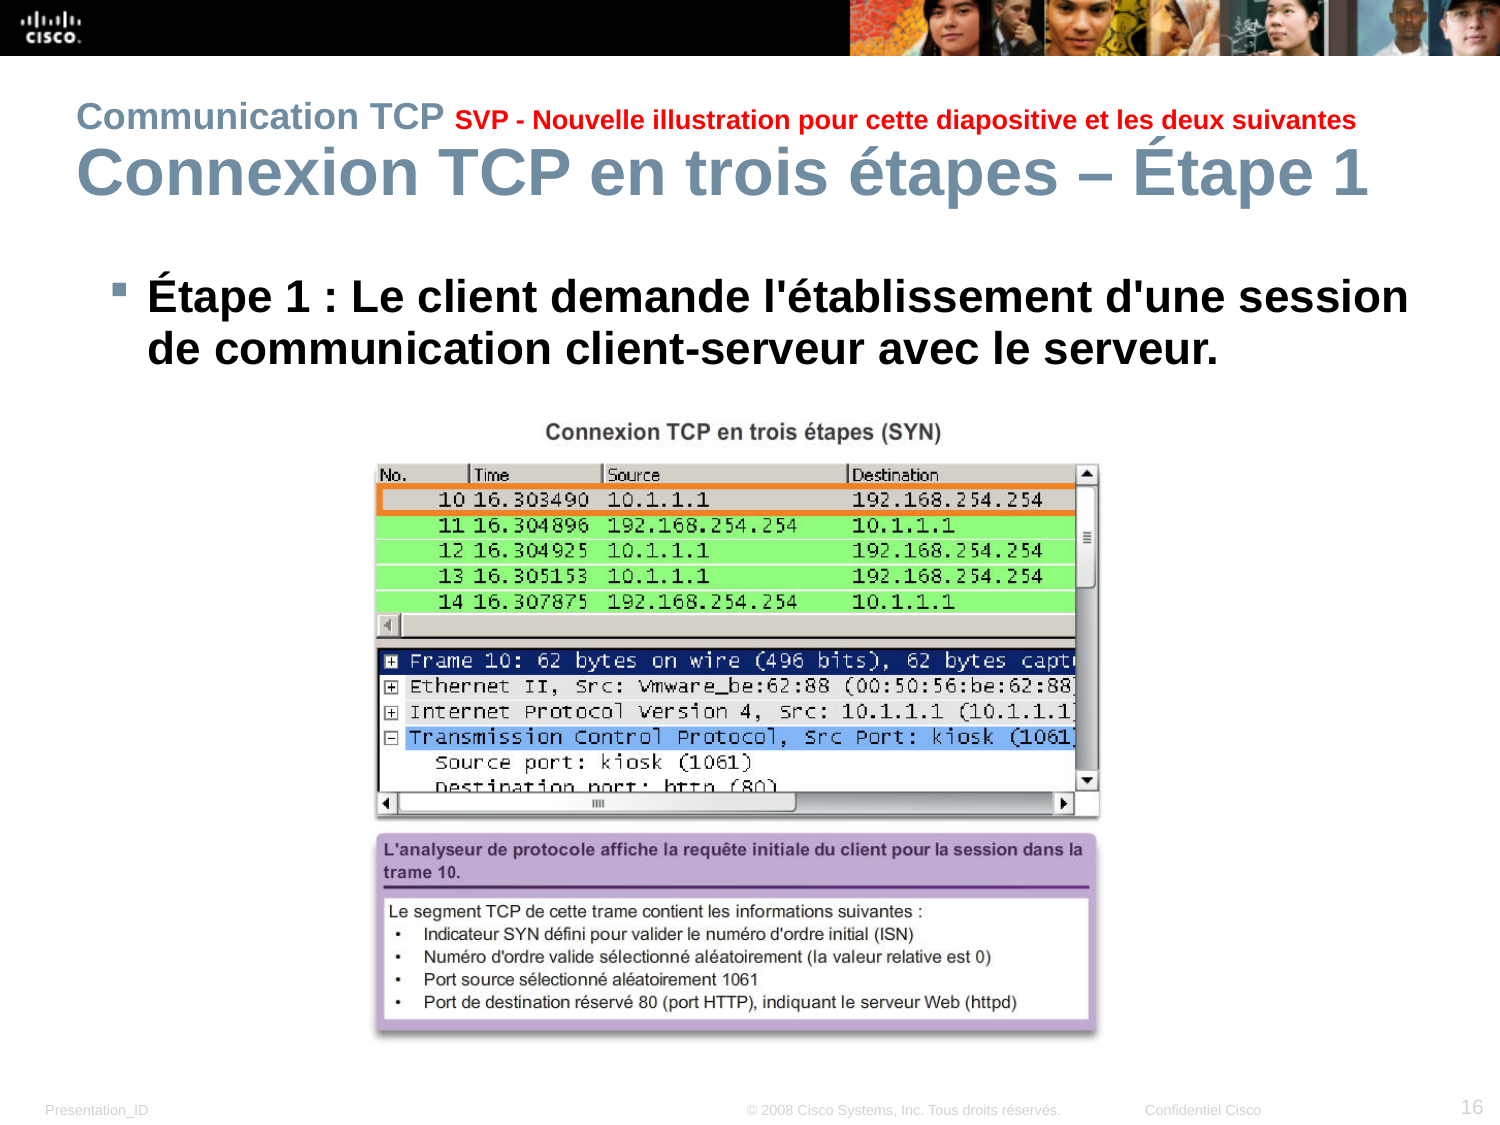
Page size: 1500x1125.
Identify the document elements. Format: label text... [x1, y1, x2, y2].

picture [357, 414, 1133, 1070]
picture [0, 0, 1500, 56]
title Communication TCP SVP - Nouvelle illustration pour cette diapositive et les deux suivantes Connexion TCP en trois étapes – Étape 1 [62, 78, 1399, 217]
list Étape 1 : Le client demande l'établissement d'une session de communication client-serveur avec le serveur. [95, 263, 1438, 1065]
